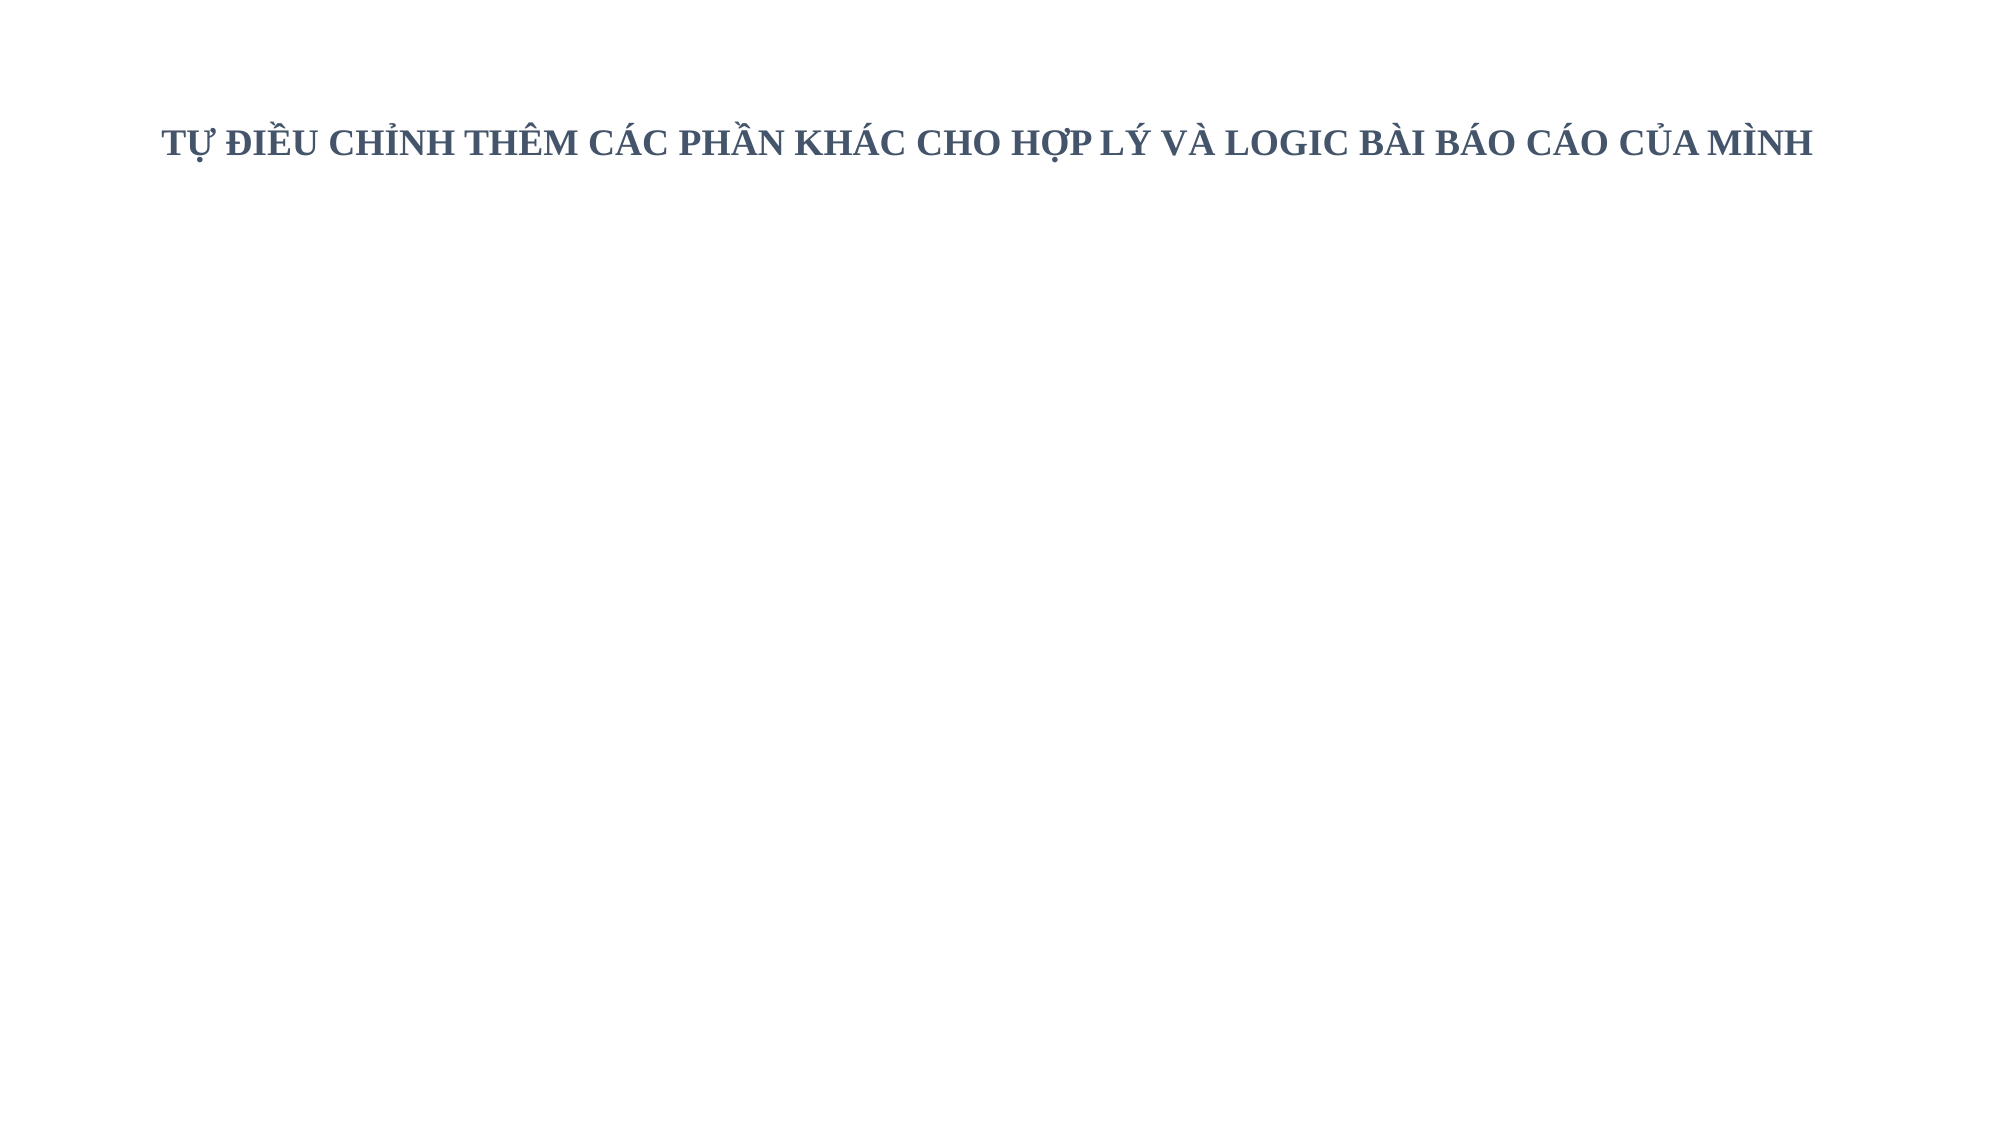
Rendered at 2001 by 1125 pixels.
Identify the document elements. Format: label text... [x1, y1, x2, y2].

text_box TỰ ĐIỀU CHỈNH THÊM CÁC PHẦN KHÁC CHO HỢP LÝ VÀ LOGIC BÀI BÁO CÁO CỦA MÌNH [146, 115, 1829, 172]
